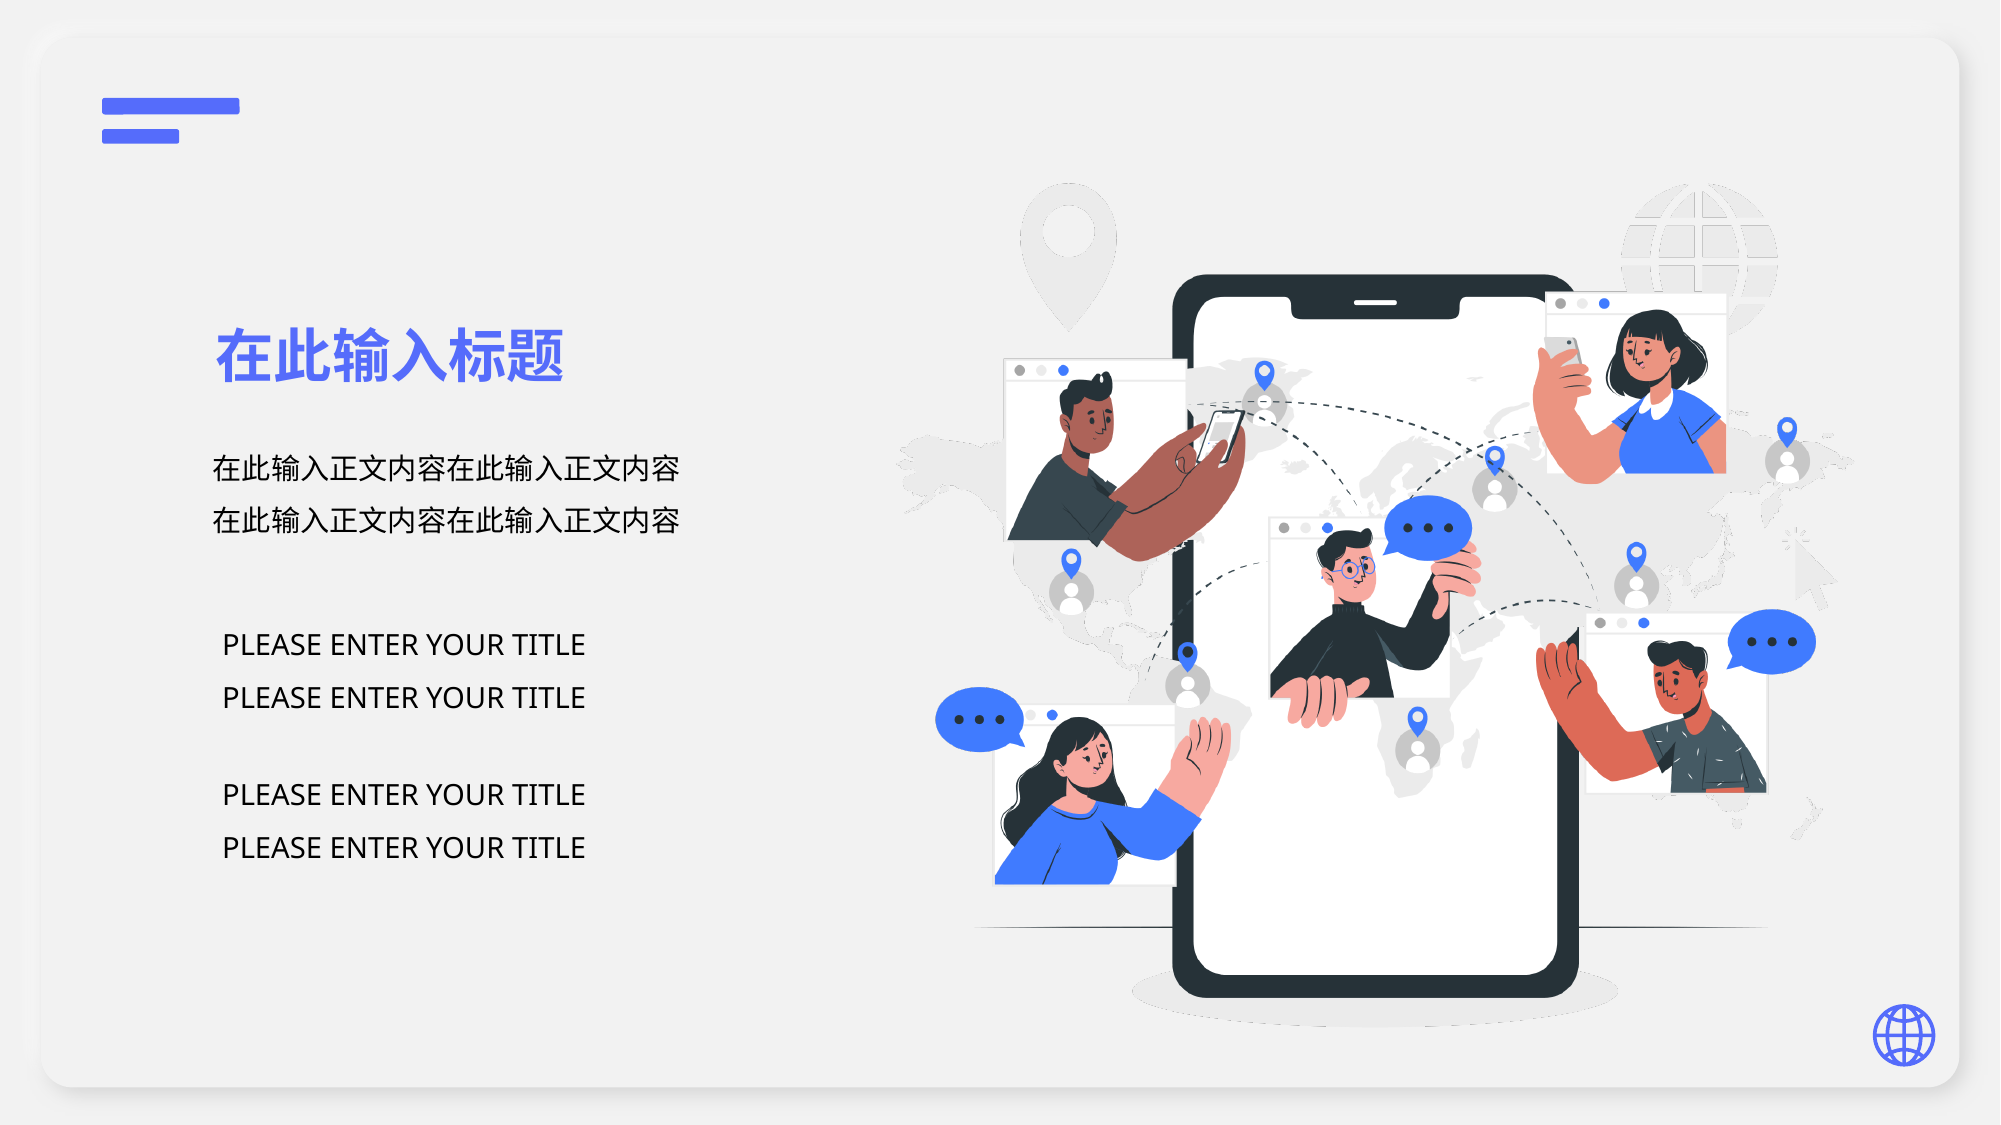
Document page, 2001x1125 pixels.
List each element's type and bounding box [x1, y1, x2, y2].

text_box [40, 37, 1960, 1088]
picture [844, 65, 1905, 1125]
